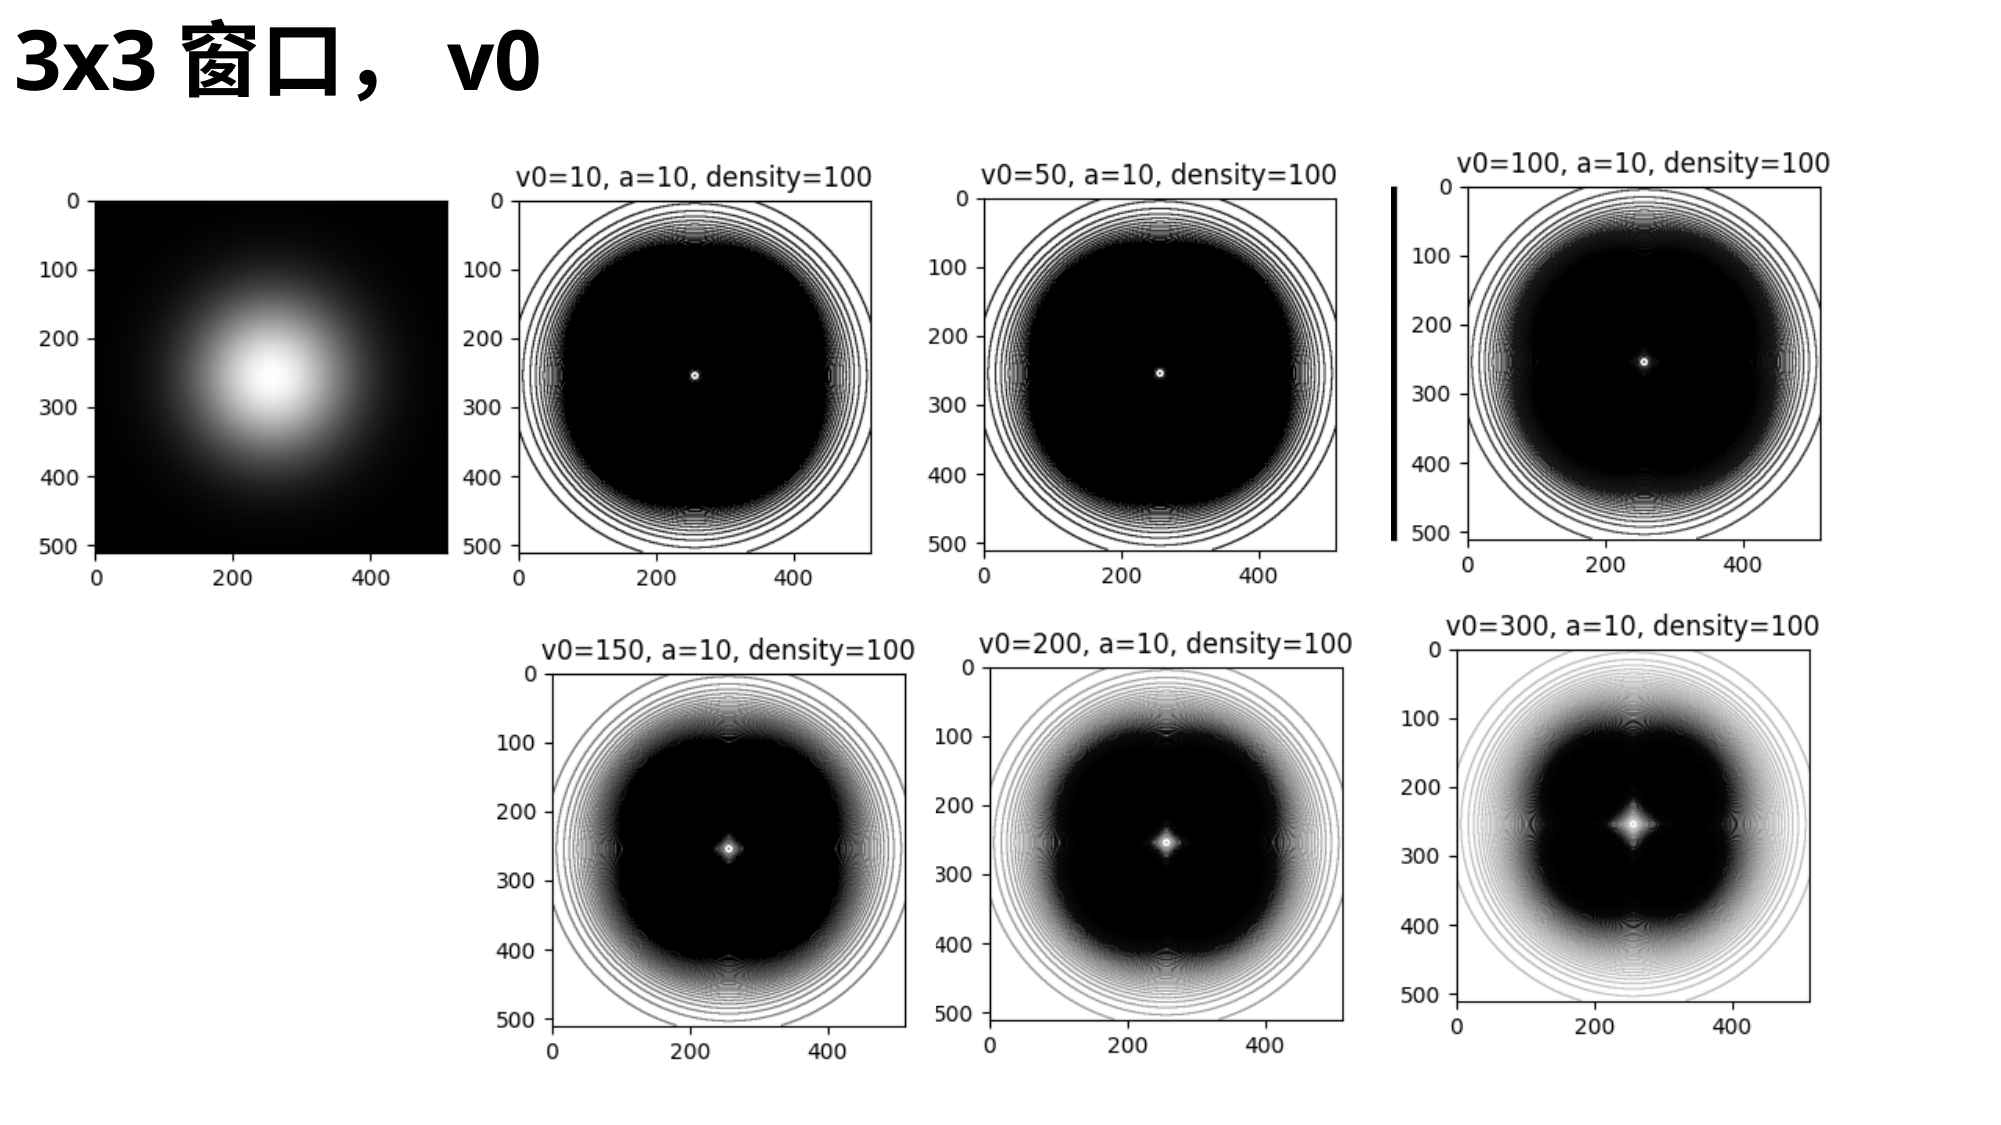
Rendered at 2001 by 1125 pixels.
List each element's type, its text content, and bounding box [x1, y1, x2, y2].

picture [485, 627, 927, 1064]
picture [920, 140, 1872, 597]
picture [935, 619, 1377, 1072]
text_box 3x3窗口，v0 [0, 0, 822, 115]
picture [9, 140, 902, 604]
picture [1391, 606, 1833, 1050]
